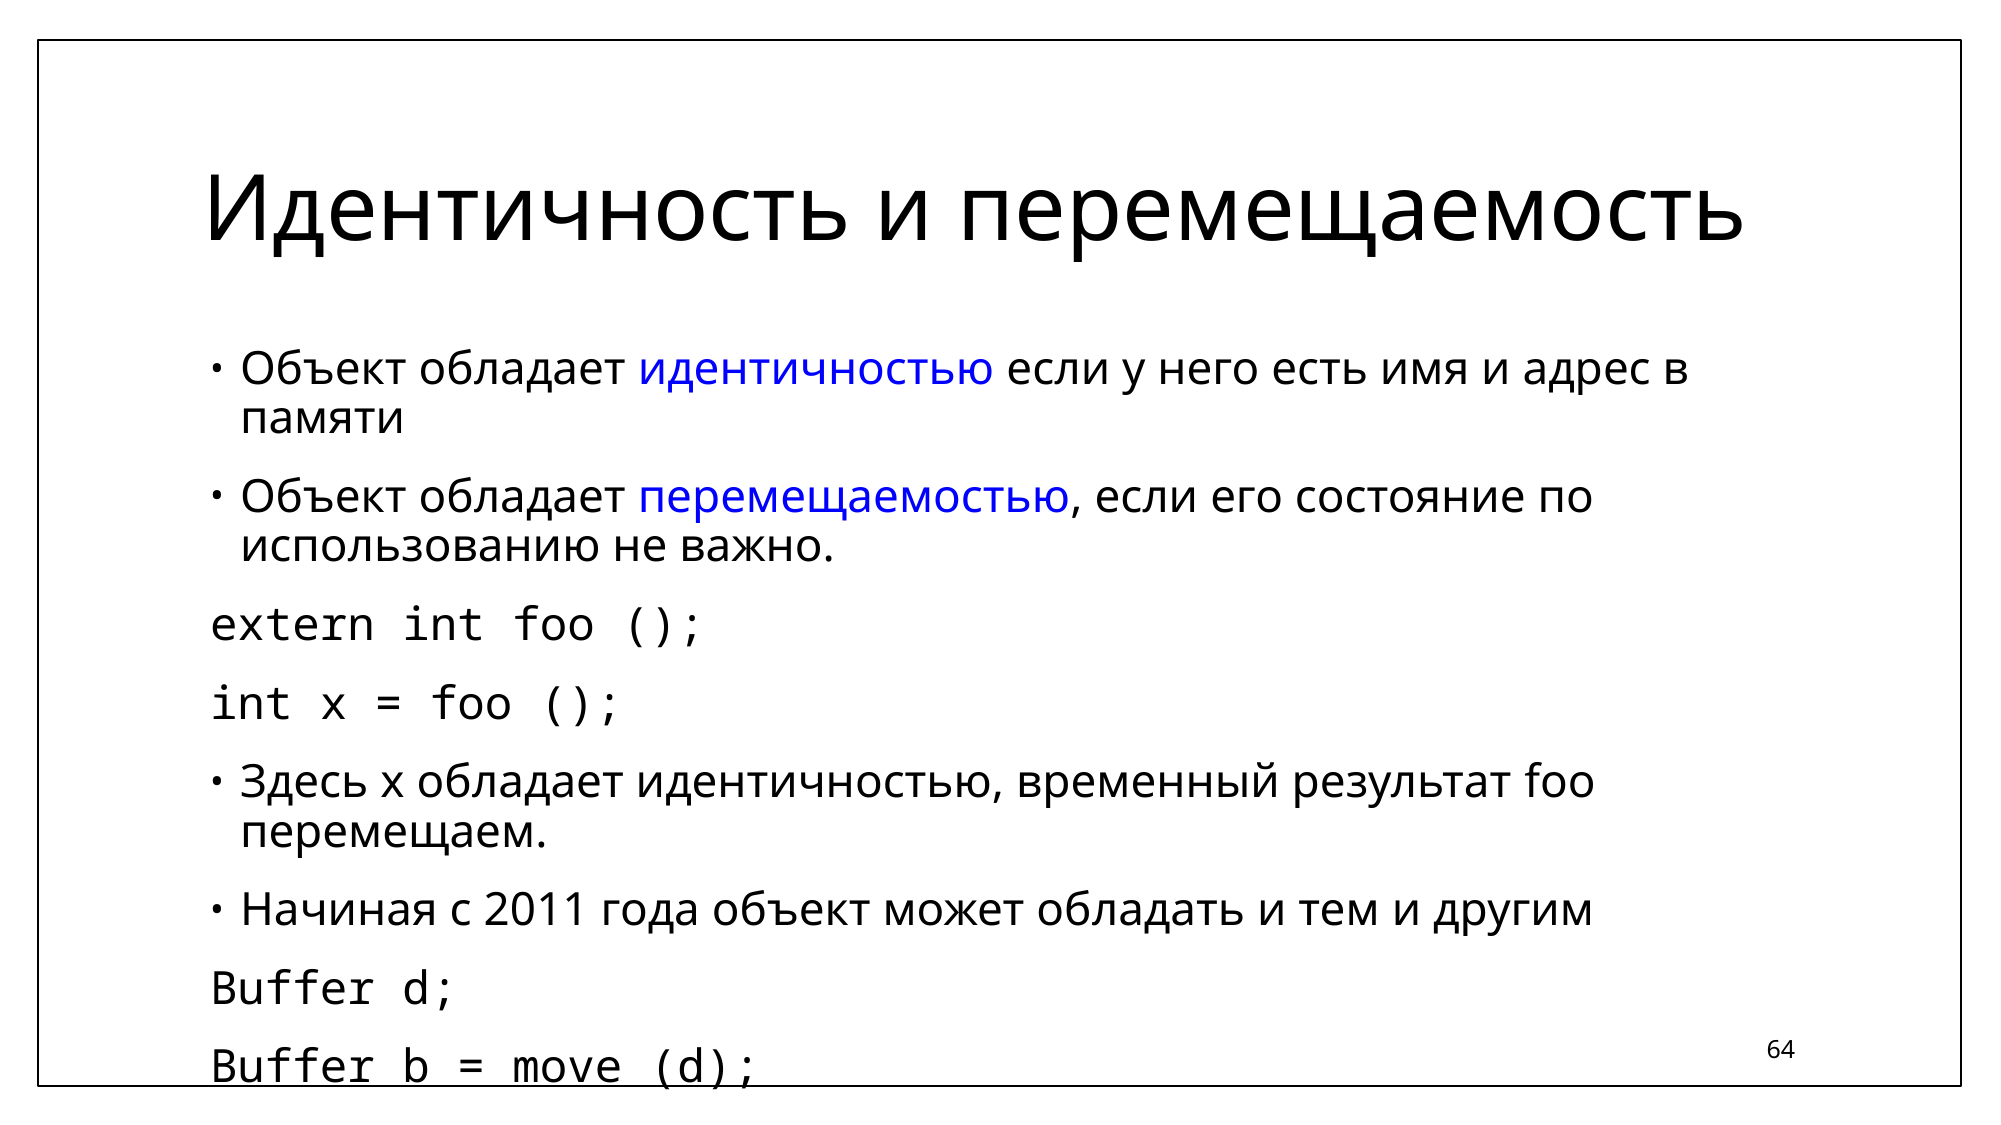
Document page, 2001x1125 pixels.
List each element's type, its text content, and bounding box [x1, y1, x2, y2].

title Идентичность и перемещаемость [187, 99, 1808, 323]
slide_number 64 [1530, 1020, 1811, 1081]
list Объект обладает идентичностью если у него есть имя и адрес в памяти Объект обладает перемещаемостью, если его состояние по использованию не важно. extern int foo (); int x = foo (); Здесь x обладает идентичностью, временный результат foo перемещаем. Начиная с 2011 года объект может обладать и тем и другим Buffer d; Buffer b = move (d); [187, 337, 1808, 1000]
